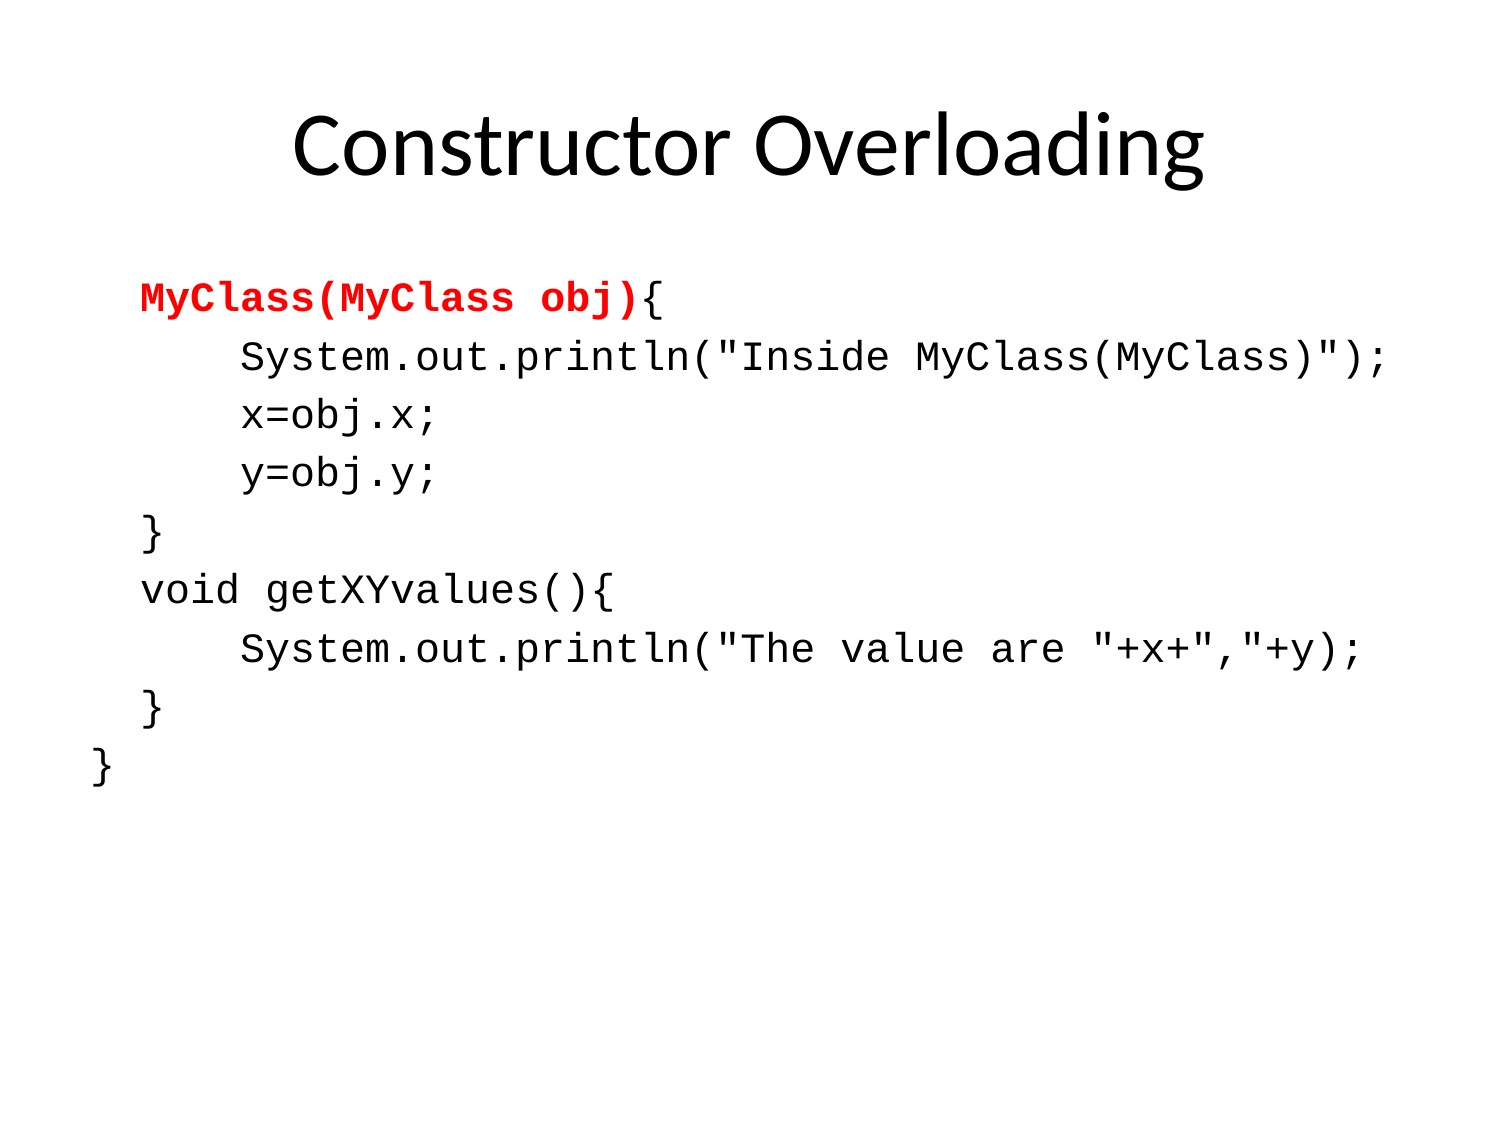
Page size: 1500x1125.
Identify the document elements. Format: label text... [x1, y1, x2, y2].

title Constructor Overloading [75, 45, 1425, 233]
list MyClass(MyClass obj){ System.out.println("Inside MyClass(MyClass)"); x=obj.x; y=obj.y; } void getXYvalues(){ System.out.println("The value are "+x+","+y); } } [75, 262, 1425, 1005]
